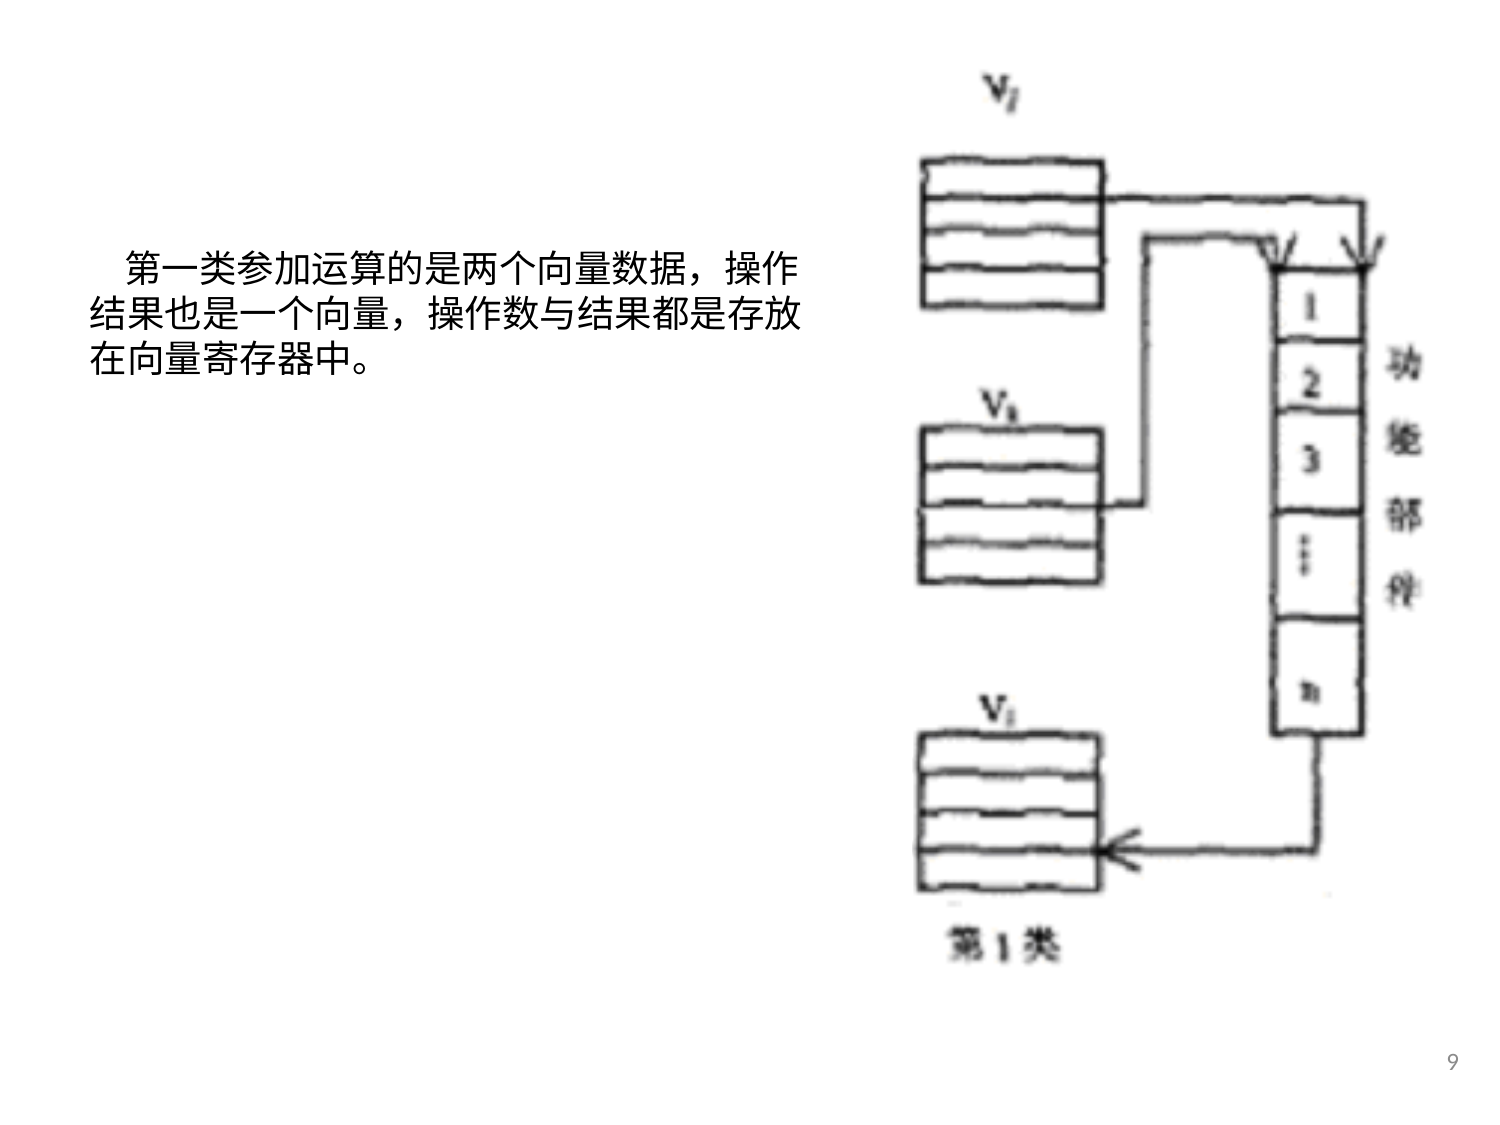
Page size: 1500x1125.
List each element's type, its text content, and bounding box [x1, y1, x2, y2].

slide_number 9 [1161, 1022, 1474, 1098]
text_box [912, 62, 1449, 1001]
text_box 第一类参加运算的是两个向量数据，操作结果也是一个向量，操作数与结果都是存放在向量寄存器中。 [74, 237, 825, 700]
